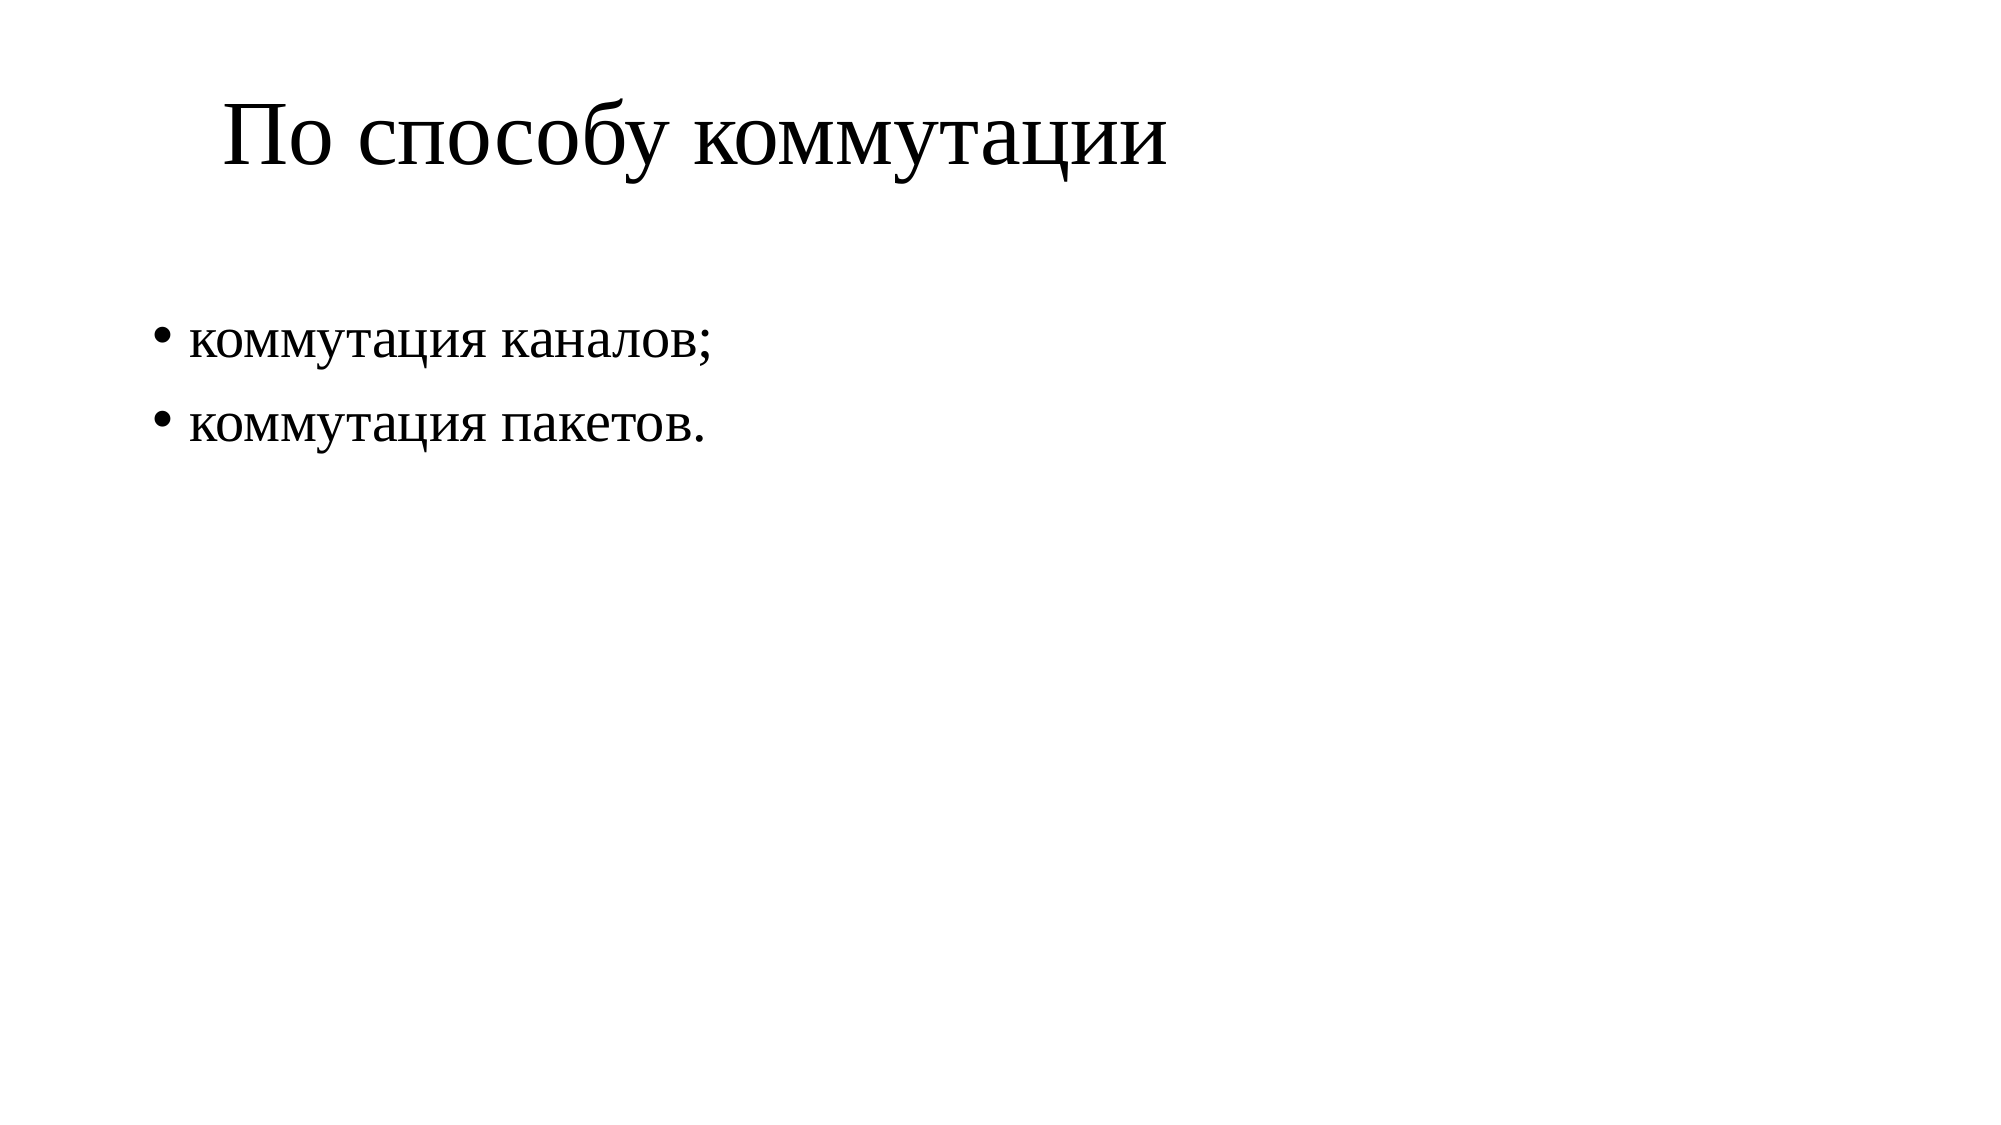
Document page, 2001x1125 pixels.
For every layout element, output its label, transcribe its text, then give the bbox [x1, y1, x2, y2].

title По способу коммутации [206, 60, 1797, 210]
list коммутация каналов; коммутация пакетов. [137, 299, 1863, 1014]
